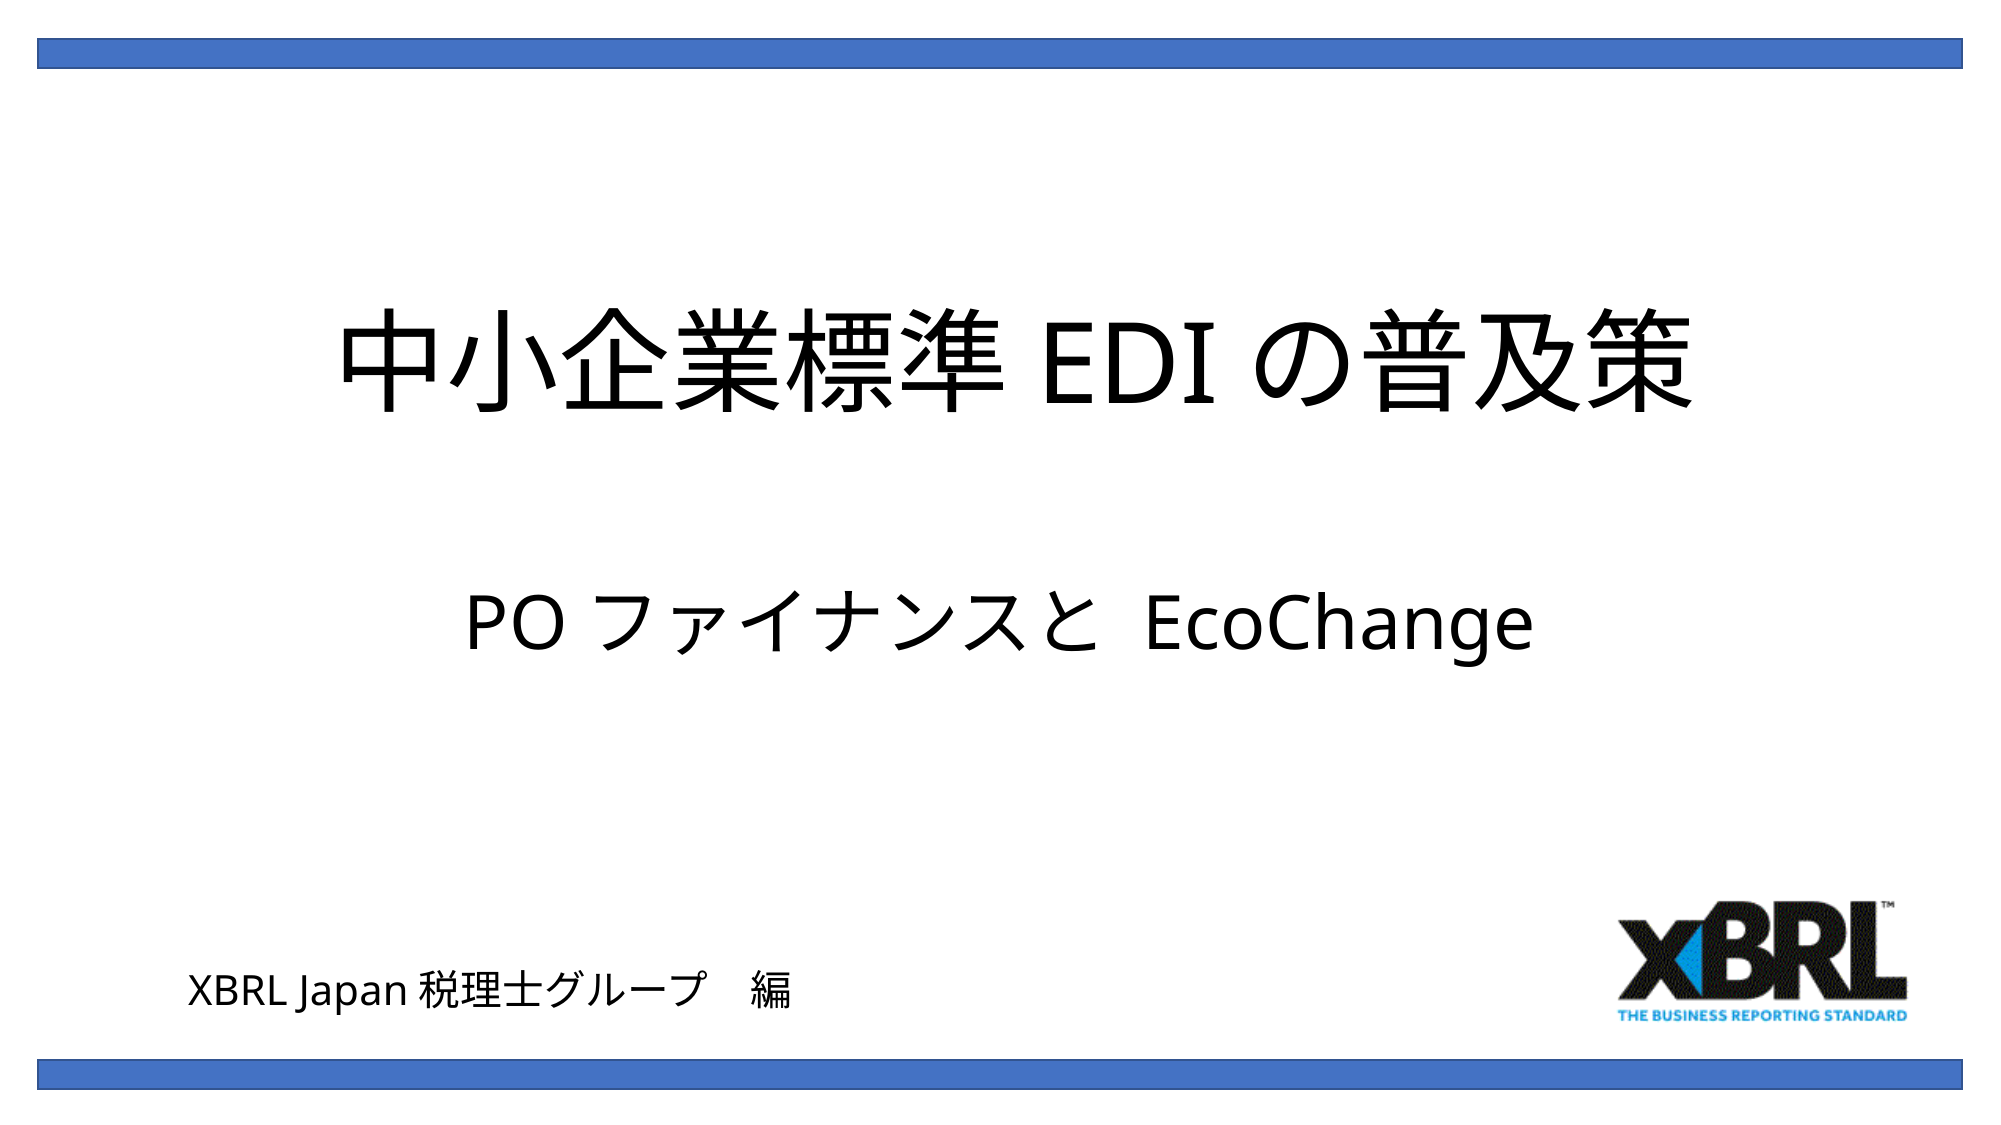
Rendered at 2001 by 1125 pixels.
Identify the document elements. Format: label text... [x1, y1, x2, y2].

text_box [37, 1059, 1963, 1090]
text_box [37, 38, 1963, 69]
picture [1609, 892, 1916, 1041]
text_box POファイナンスと EcoChange [448, 567, 1551, 672]
text_box 中小企業標準EDIの普及策 [319, 283, 1711, 433]
text_box XBRL Japan税理士グループ 編 [173, 955, 807, 1021]
